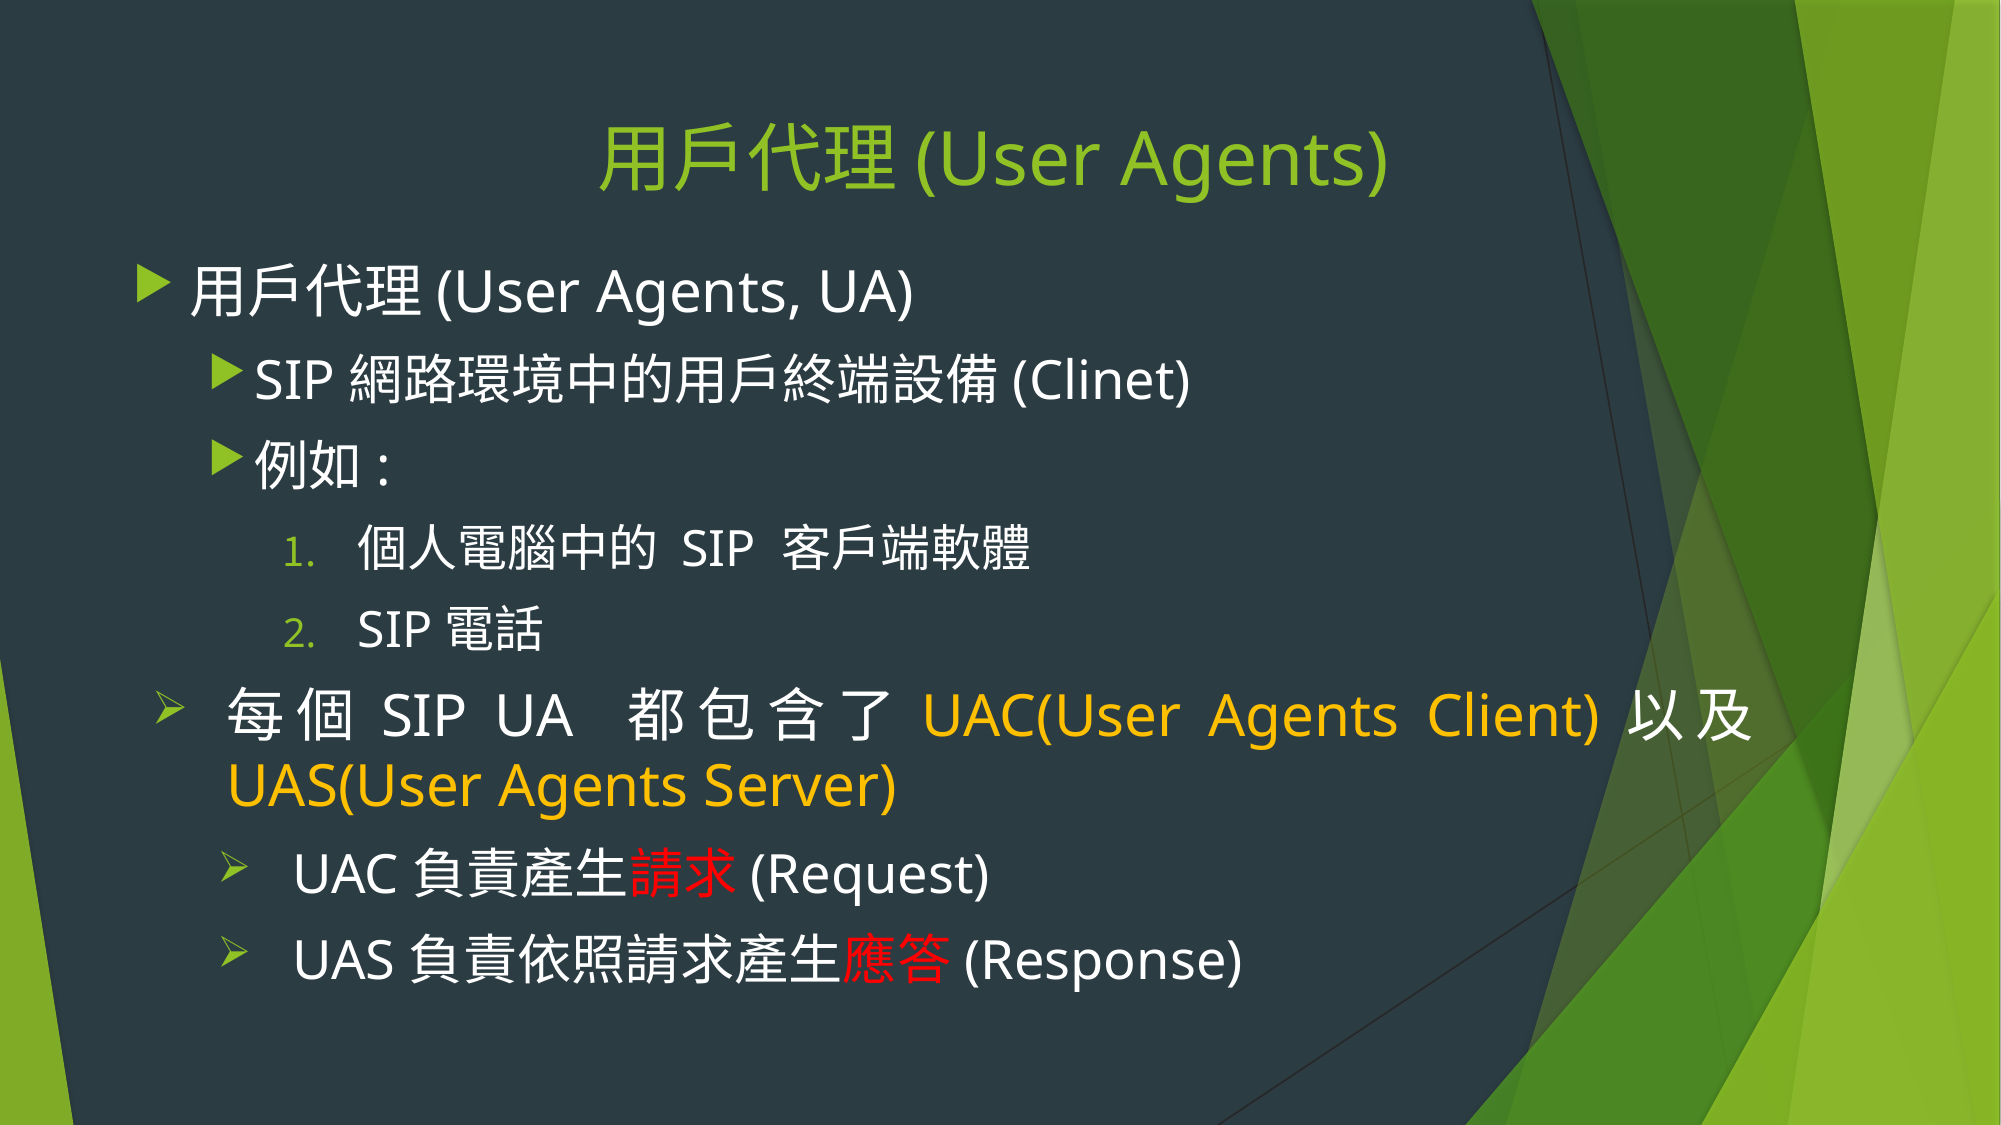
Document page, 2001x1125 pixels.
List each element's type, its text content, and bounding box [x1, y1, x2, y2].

title 用戶代理(User Agents) [288, 103, 1699, 246]
list 用戶代理(User Agents, UA) SIP網路環境中的用戶終端設備(Clinet) 例如: 個人電腦中的 SIP 客戶端軟體 SIP電話 每個SIP UA 都包含了UAC(User Agents Client)以及UAS(User Agents Server) UAC負責產生請求(Request) UAS負責依照請求產生應答(Response) [117, 246, 1784, 1025]
